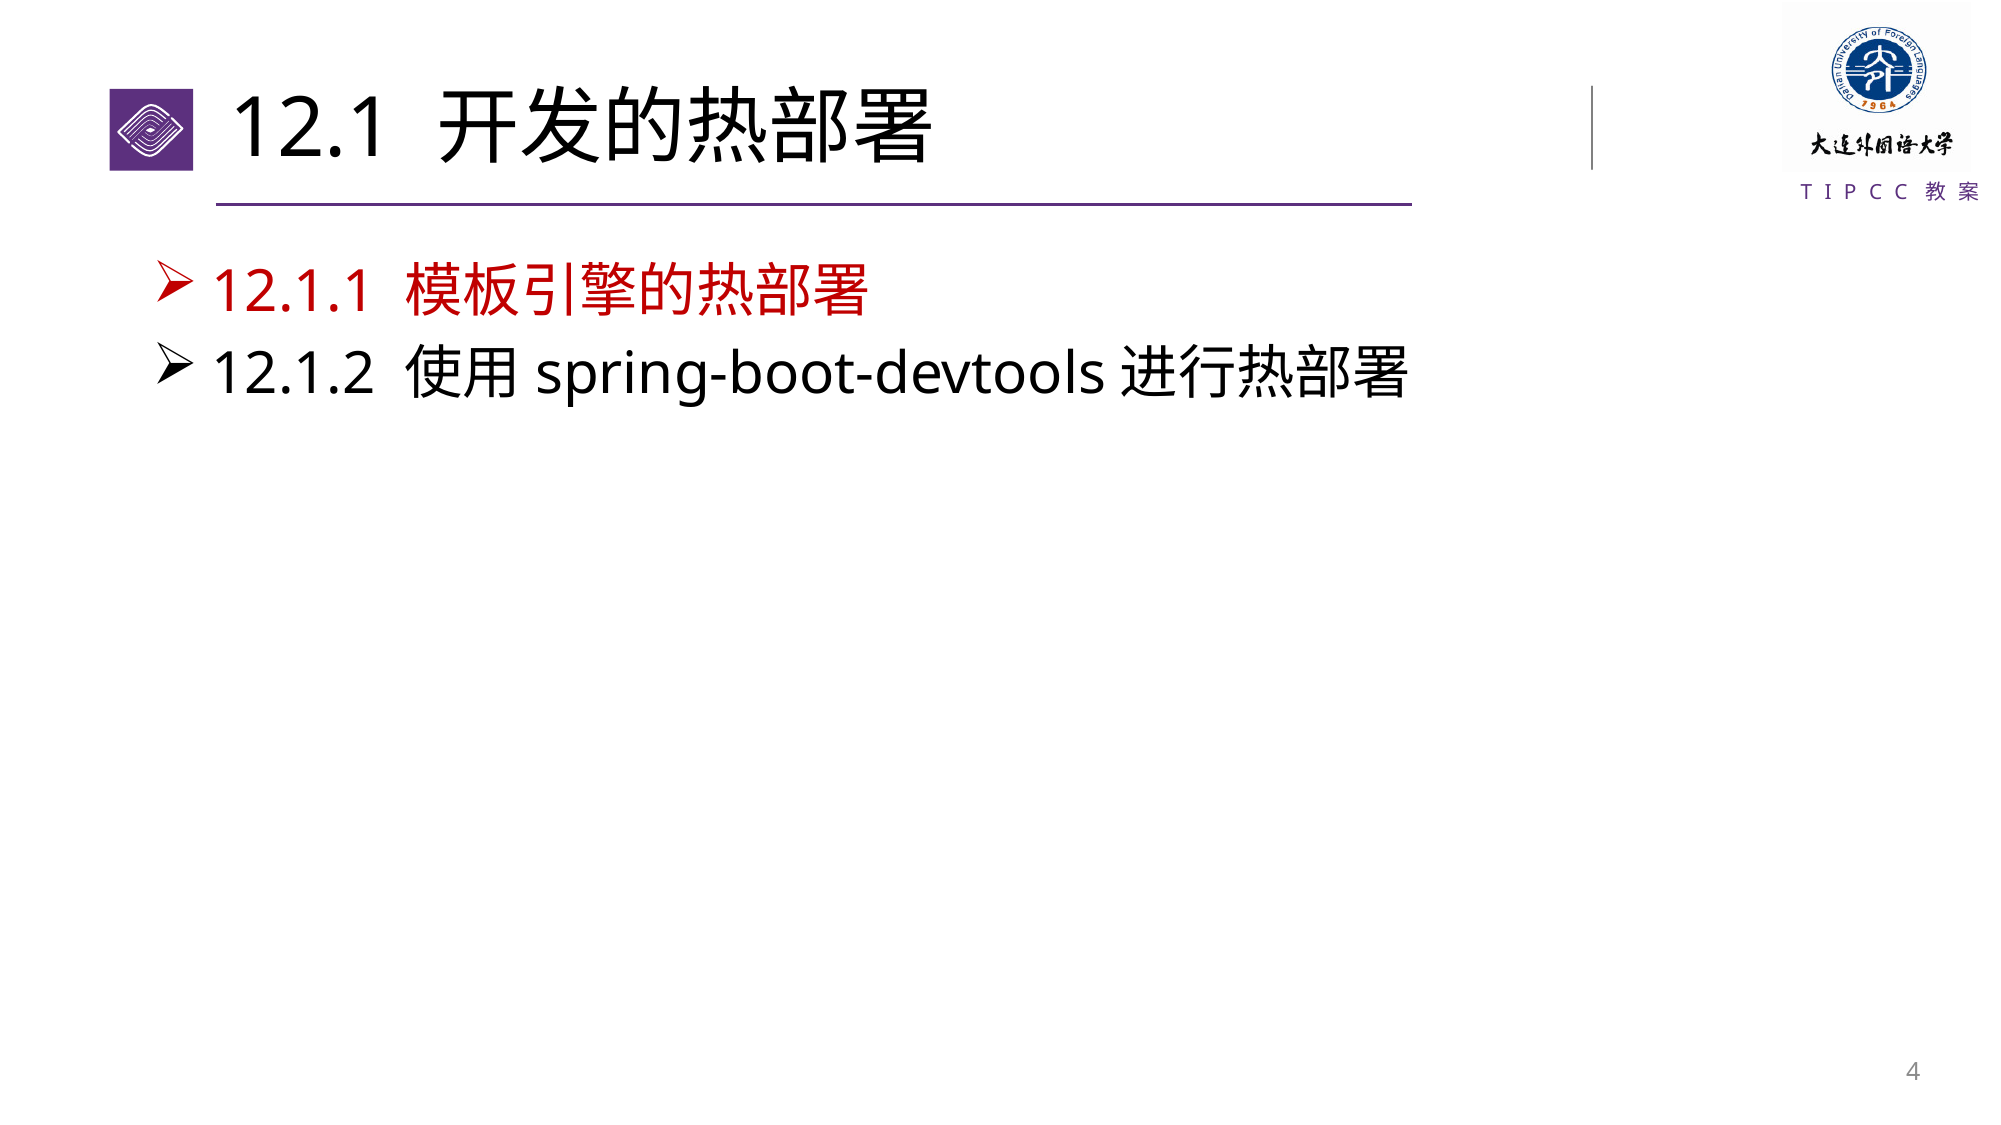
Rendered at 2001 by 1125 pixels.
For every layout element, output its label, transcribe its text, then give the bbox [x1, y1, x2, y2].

slide_number 3 [1485, 1042, 1936, 1103]
list 12.1.1 模板引擎的热部署 12.1.2 使用spring-boot-devtools进行热部署 [137, 245, 1863, 1068]
title 12.1 开发的热部署 [214, 57, 1564, 203]
picture [1782, 2, 1971, 172]
